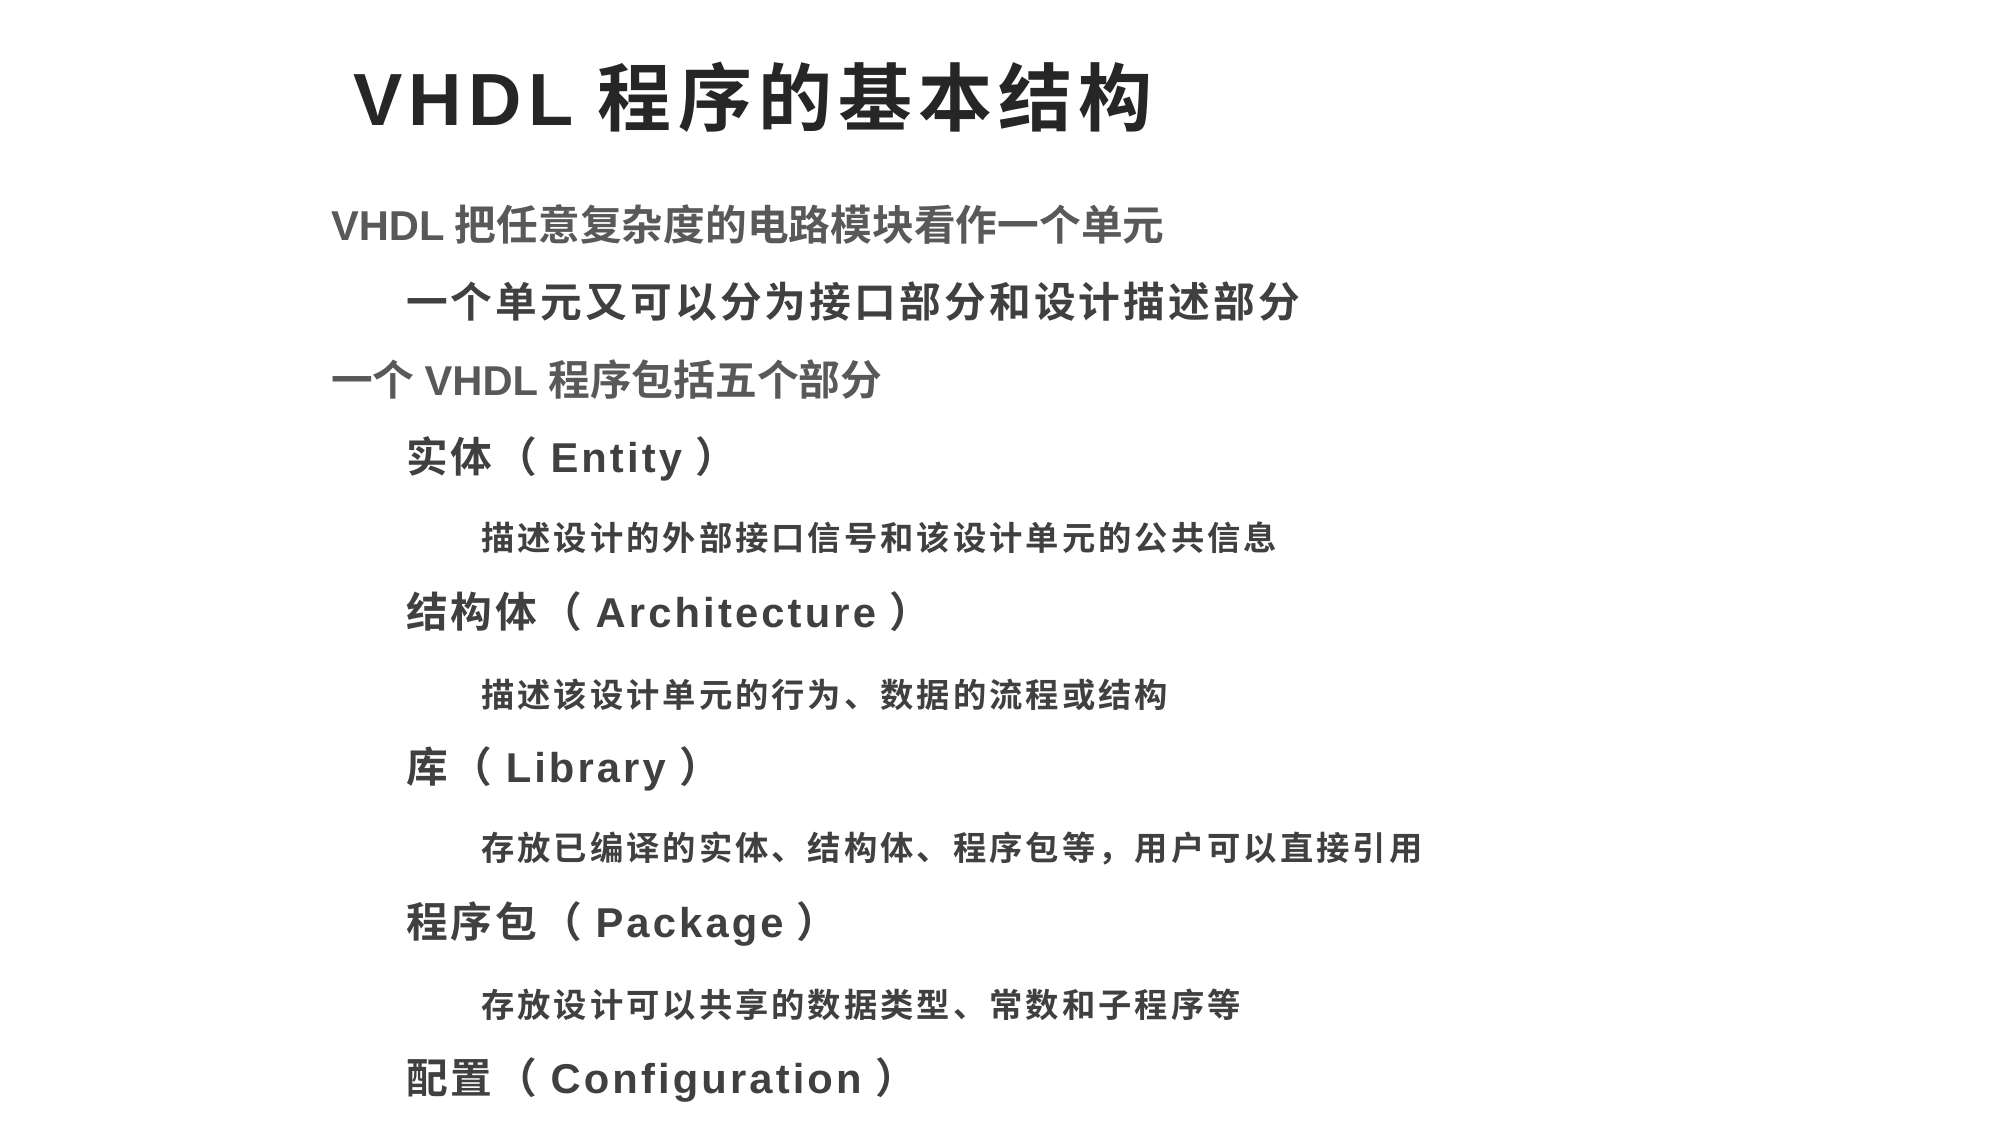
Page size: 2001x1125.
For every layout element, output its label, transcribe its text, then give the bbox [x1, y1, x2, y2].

title VHDL程序的基本结构 [338, 42, 1689, 150]
list VHDL把任意复杂度的电路模块看作一个单元 一个单元又可以分为接口部分和设计描述部分 一个VHDL程序包括五个部分 实体（Entity） 描述设计的外部接口信号和该设计单元的公共信息 结构体（Architecture） 描述该设计单元的行为、数据的流程或结构 库（Library） 存放已编译的实体、结构体、程序包等，用户可以直接引用 程序包（Package） 存放设计可以共享的数据类型、常数和子程序等 配置（Configuration） [316, 184, 1667, 1114]
